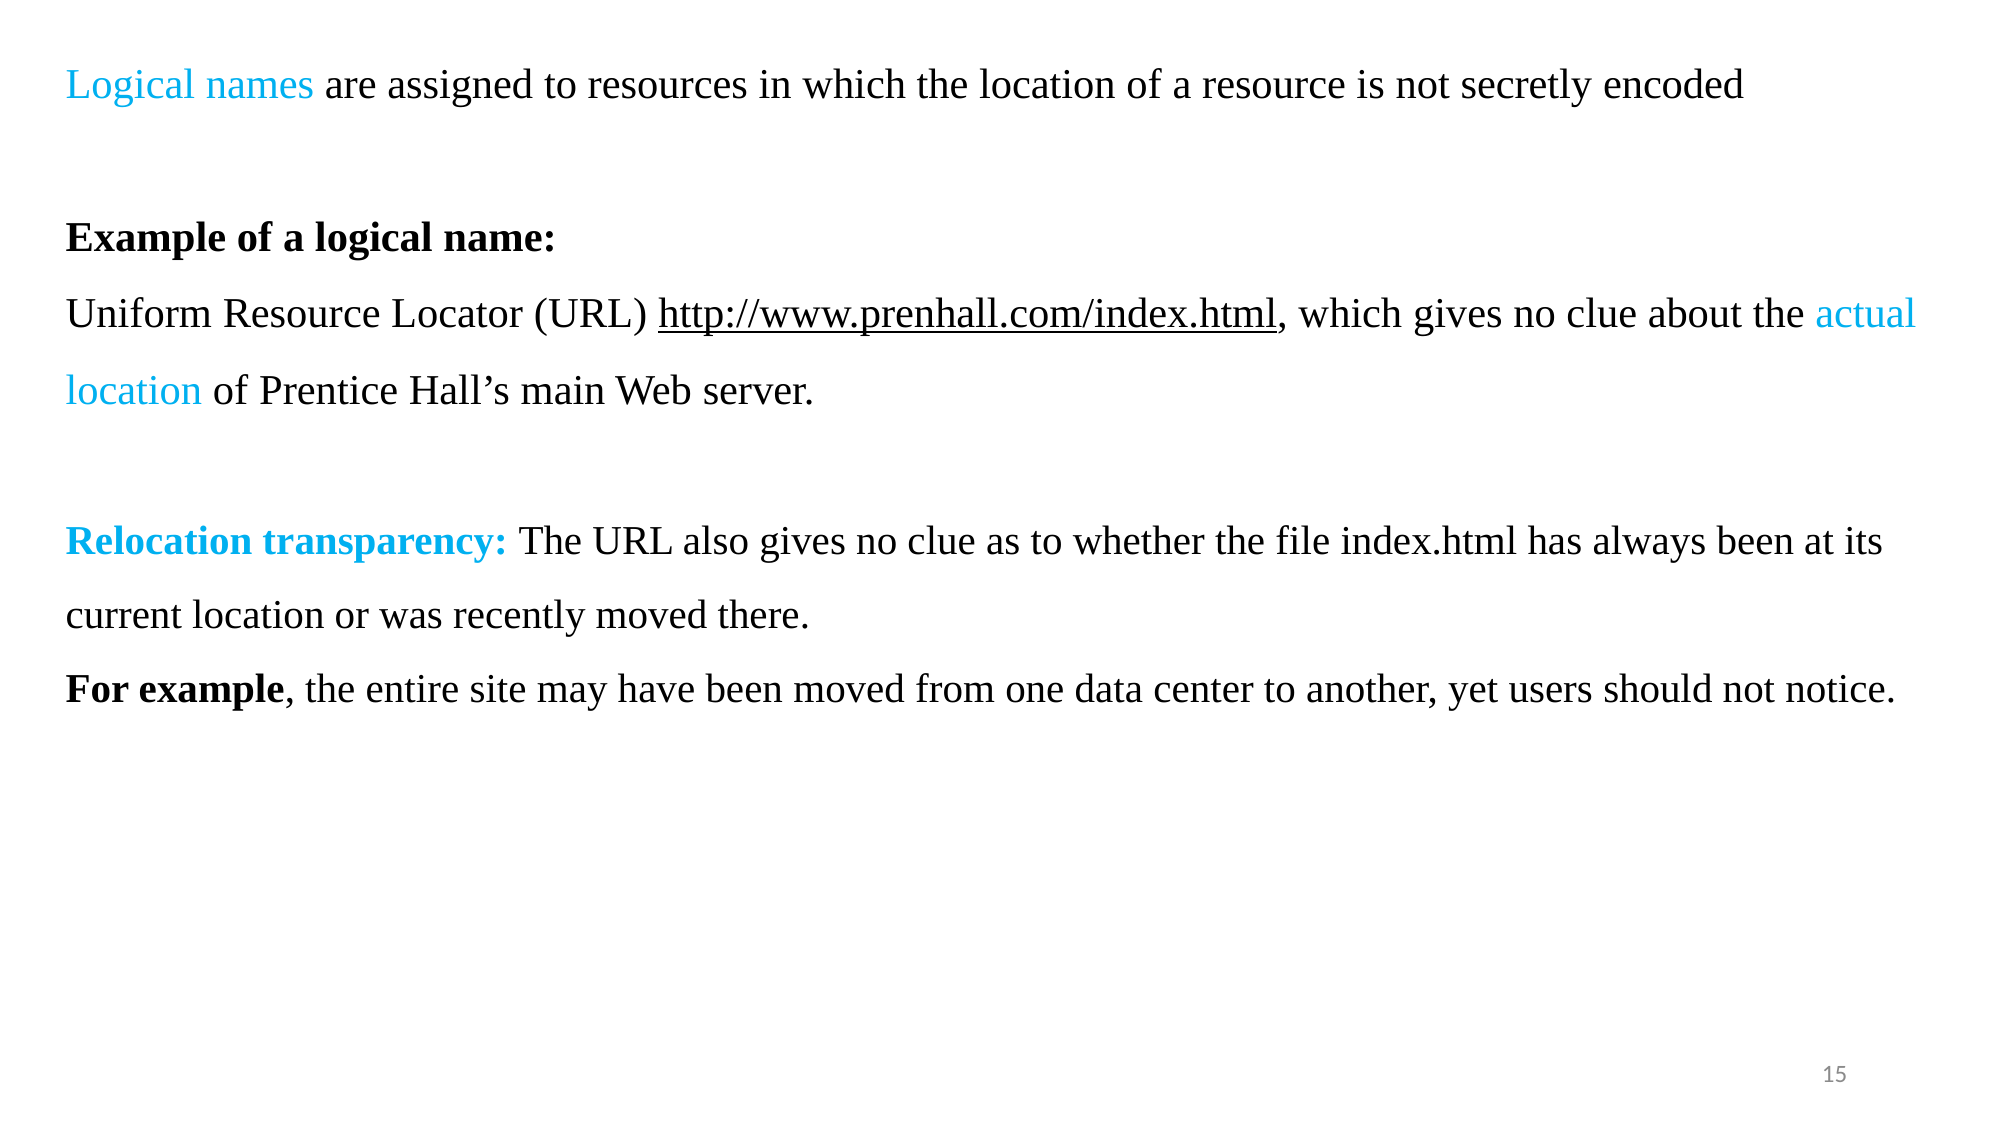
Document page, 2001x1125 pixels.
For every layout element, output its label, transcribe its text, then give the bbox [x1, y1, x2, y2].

title Logical names are assigned to resources in which the location of a resource is not secretly encoded Example of a logical name: Uniform Resource Locator (URL) http://www.prenhall.com/index.html, which gives no clue about the actual location of Prentice Hall’s main Web server. Relocation transparency: The URL also gives no clue as to whether the file index.html has always been at its current location or was recently moved there. For example, the entire site may have been moved from one data center to another, yet users should not notice. [50, 23, 1937, 1097]
slide_number 15 [1412, 1042, 1863, 1103]
